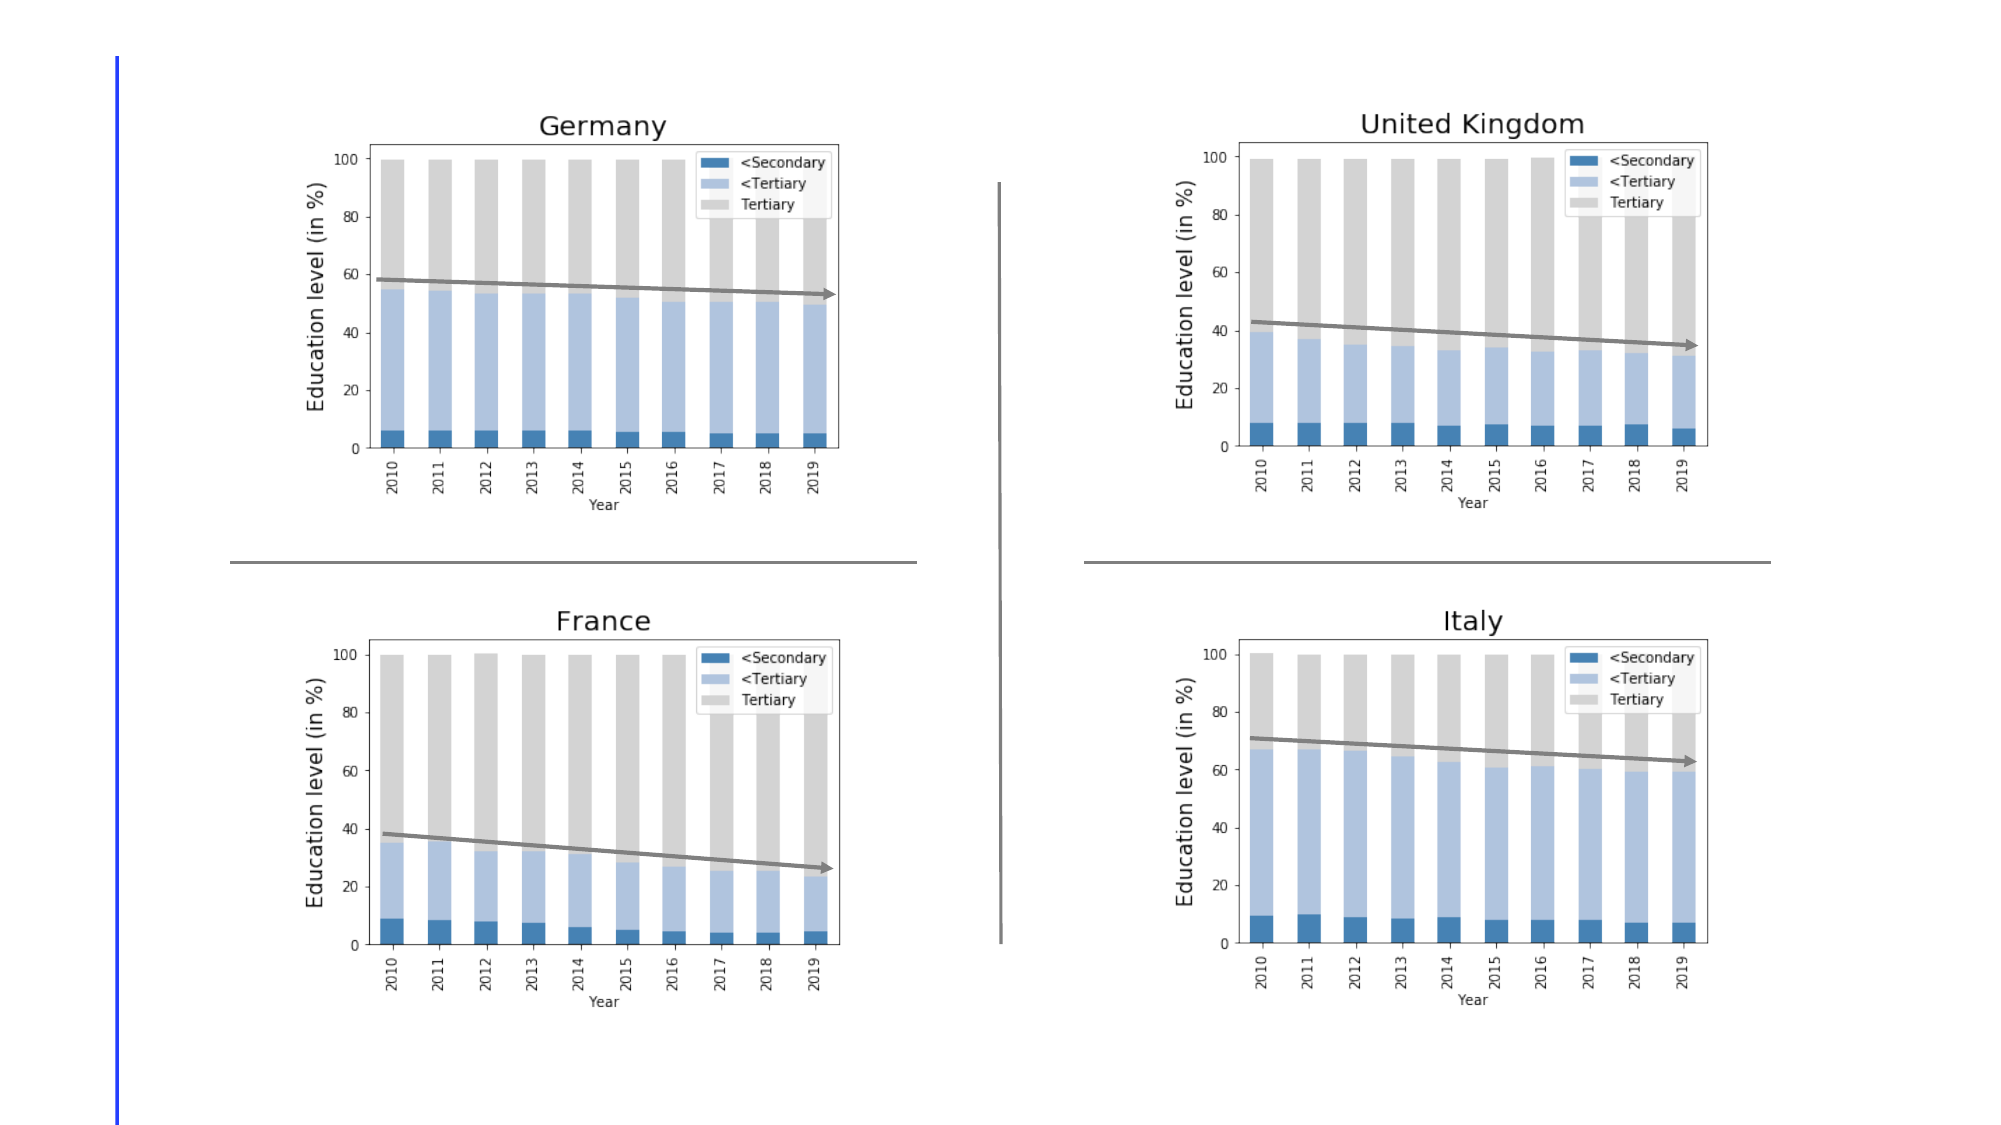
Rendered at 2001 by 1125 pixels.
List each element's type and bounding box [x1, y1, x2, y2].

picture [1166, 103, 1717, 522]
text_box [1251, 321, 1699, 346]
picture [297, 105, 848, 523]
picture [1166, 600, 1717, 1018]
text_box [1249, 738, 1697, 762]
text_box [376, 279, 836, 295]
picture [296, 600, 849, 1020]
text_box [382, 833, 834, 869]
